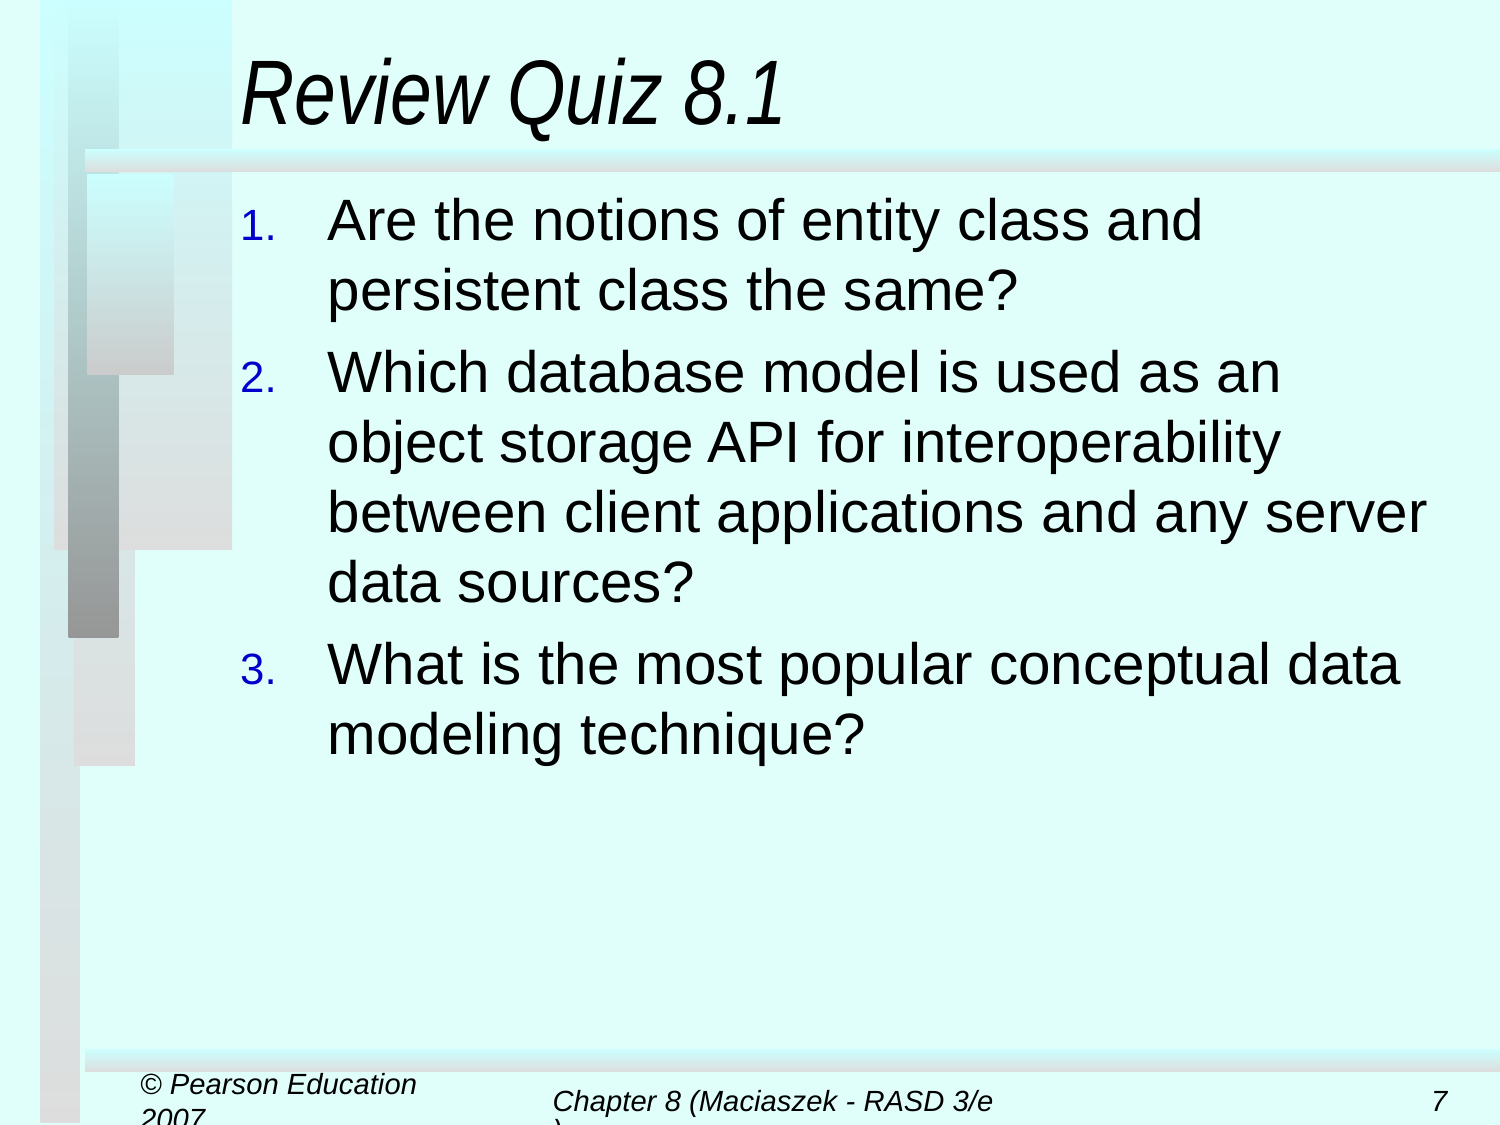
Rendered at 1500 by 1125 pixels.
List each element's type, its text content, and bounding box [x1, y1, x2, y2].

title Review Quiz 8.1 [225, 0, 1500, 150]
slide_number 7 [1149, 1074, 1463, 1125]
slide_number © Pearson Education 2007 [125, 1074, 438, 1125]
footer Chapter 8 (Maciaszek - RASD 3/e) [537, 1074, 1013, 1125]
list Are the notions of entity class and persistent class the same? Which database model is used as an object storage API for interoperability between client applications and any server data sources? What is the most popular conceptual data modeling technique? [225, 174, 1463, 1038]
